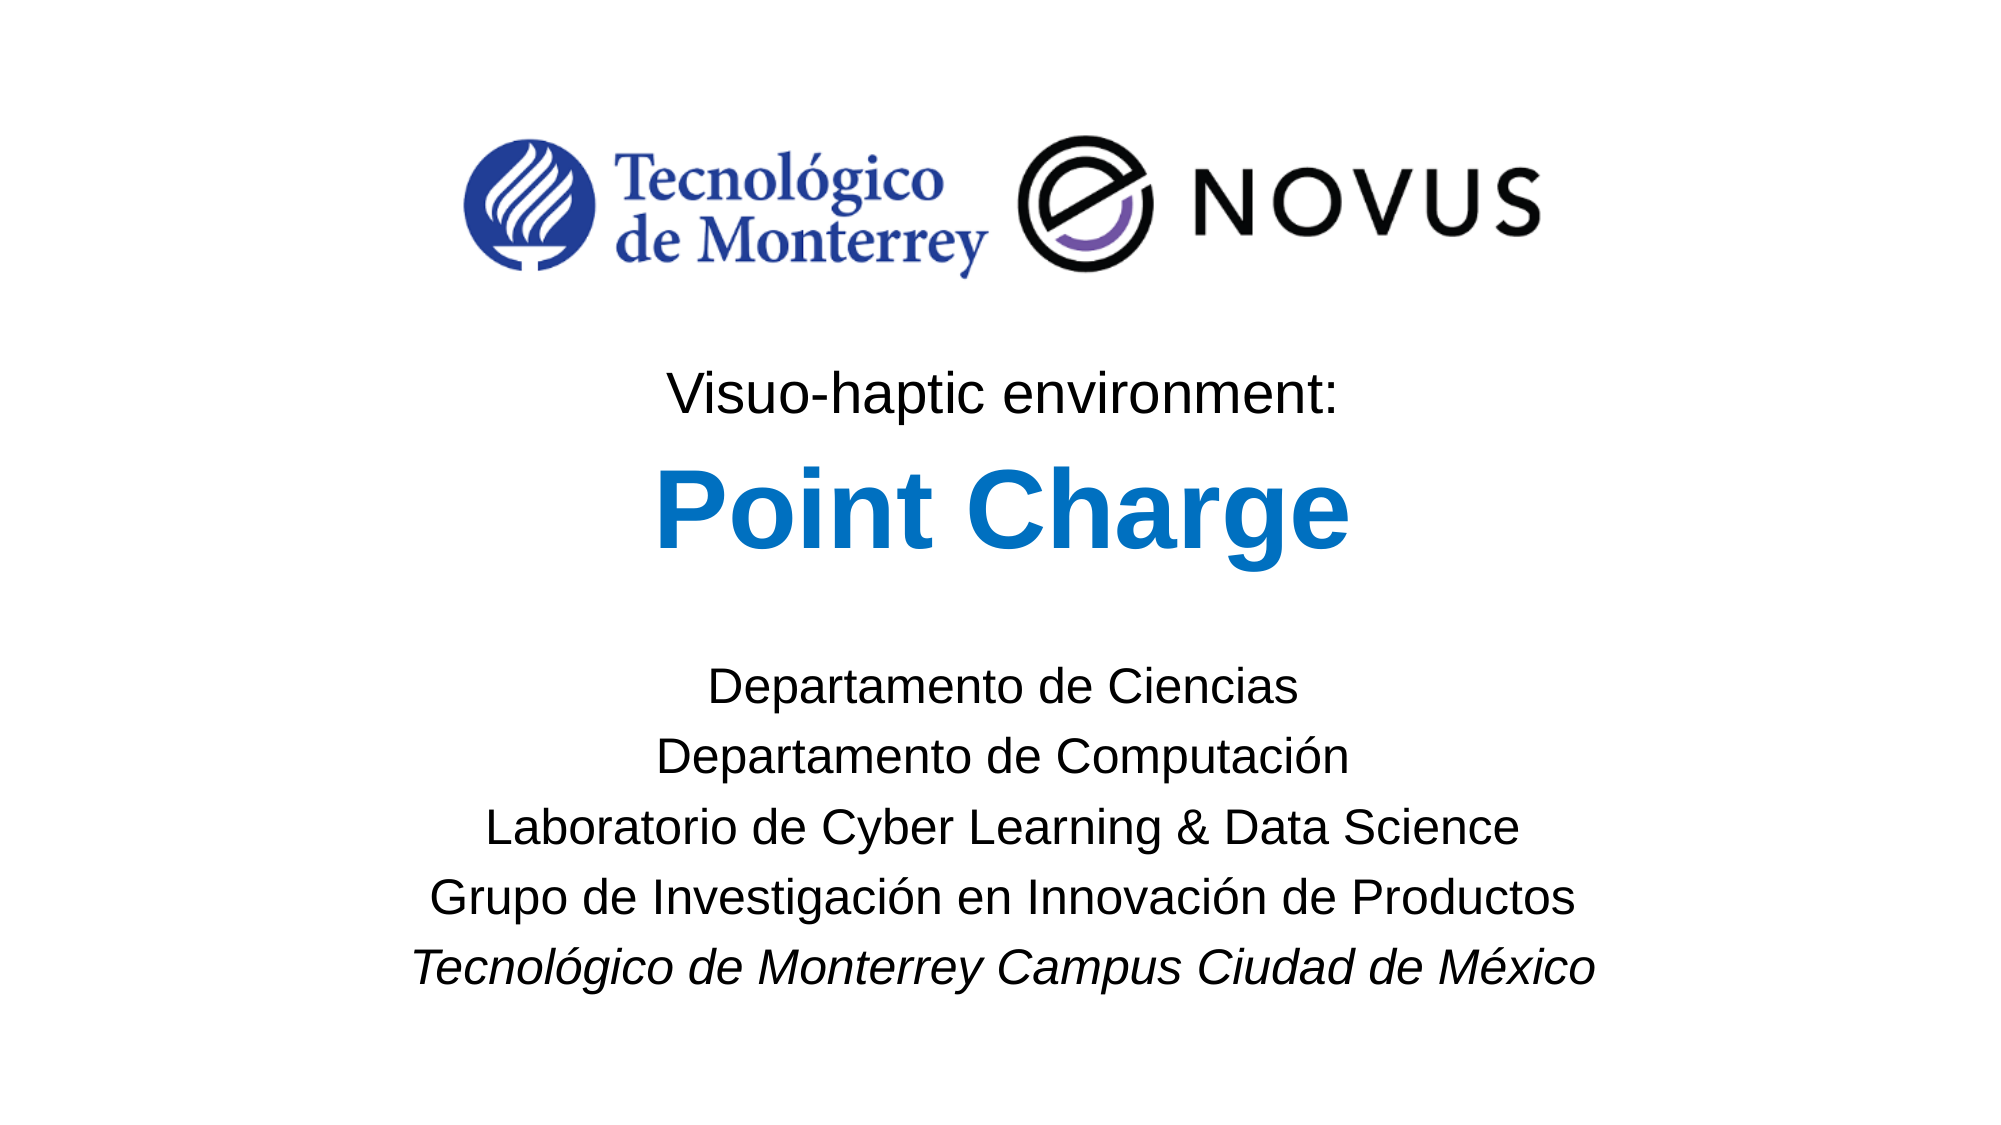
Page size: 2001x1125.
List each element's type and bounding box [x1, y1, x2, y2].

text_box [354, 118, 1652, 1007]
